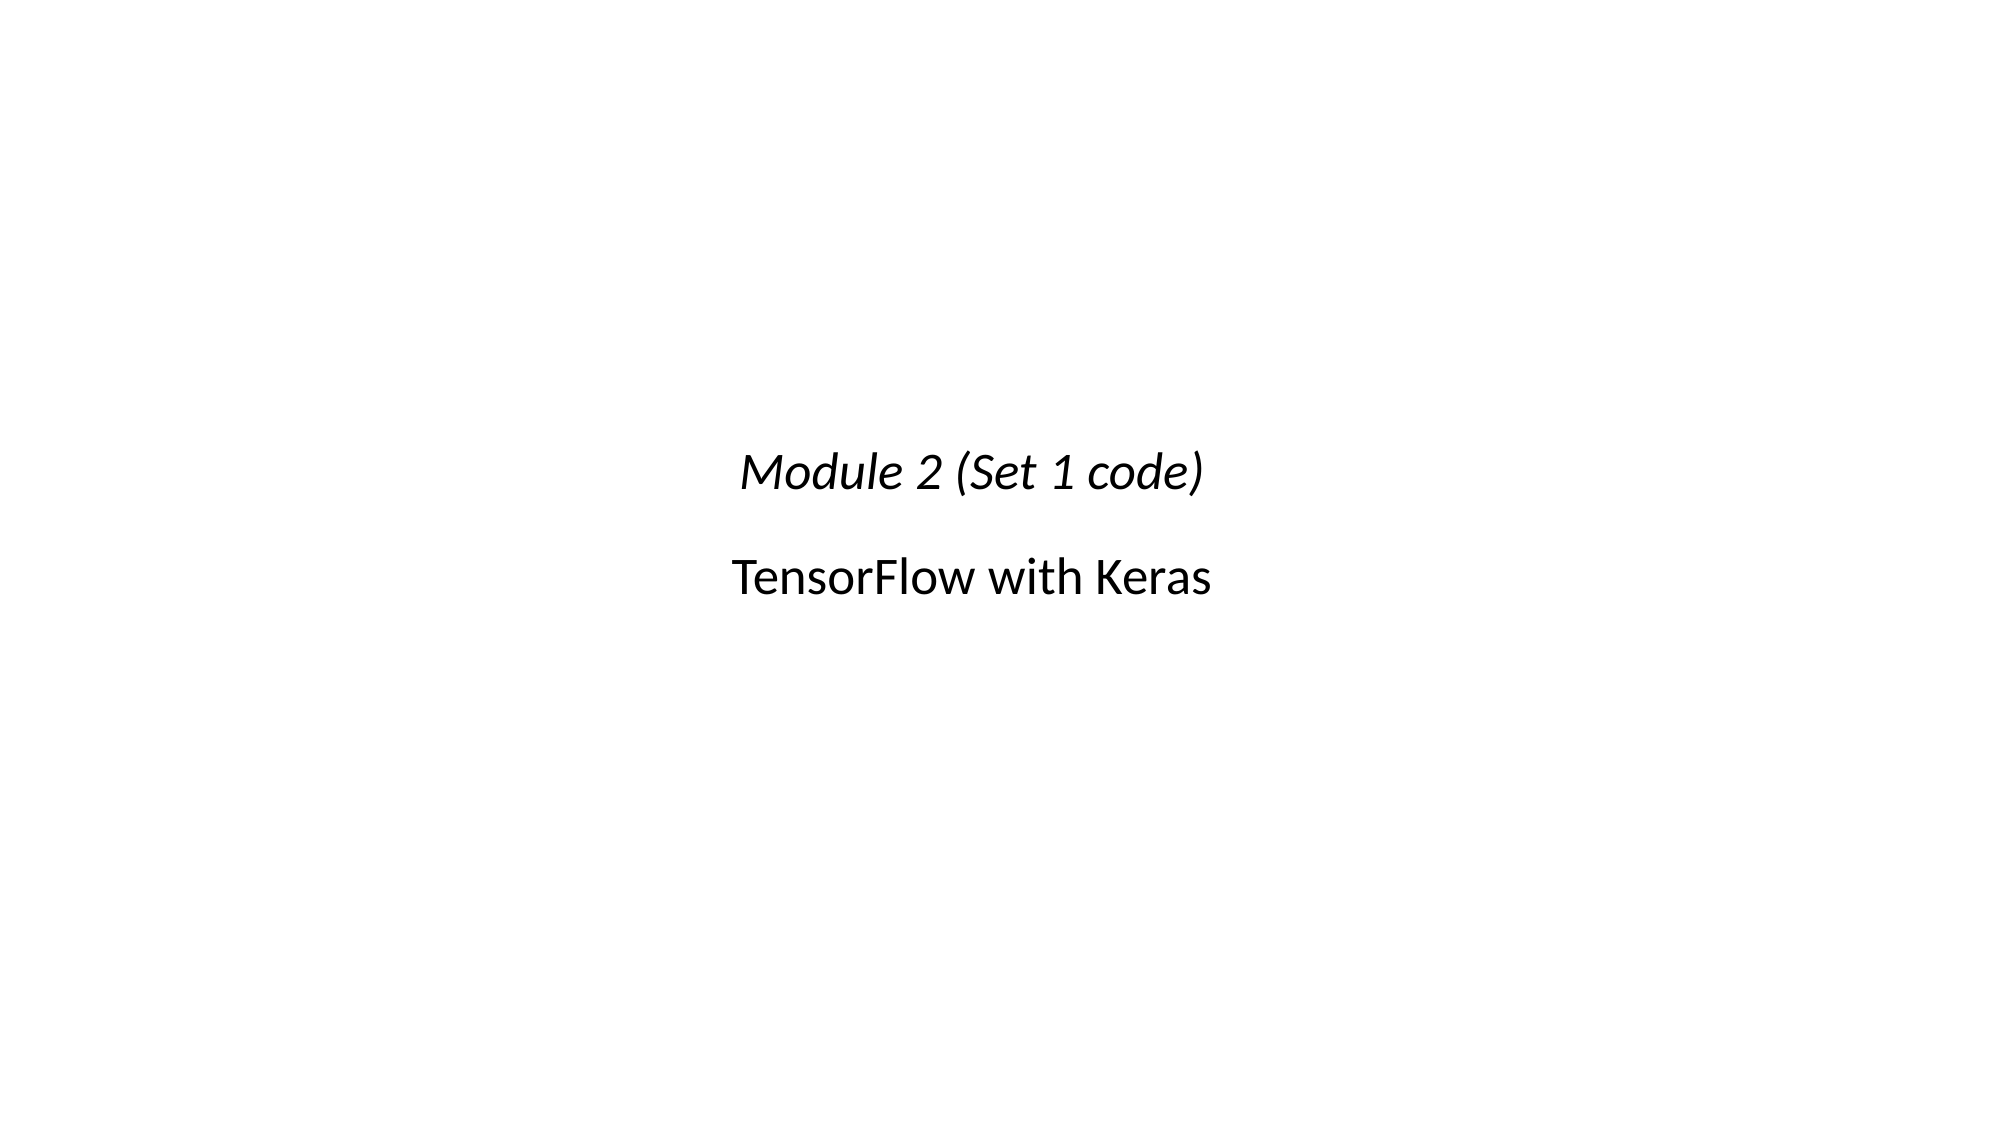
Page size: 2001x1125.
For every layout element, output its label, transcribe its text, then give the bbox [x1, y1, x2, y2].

text_box Module 2 (Set 1 code) TensorFlow with Keras [348, 430, 1596, 724]
